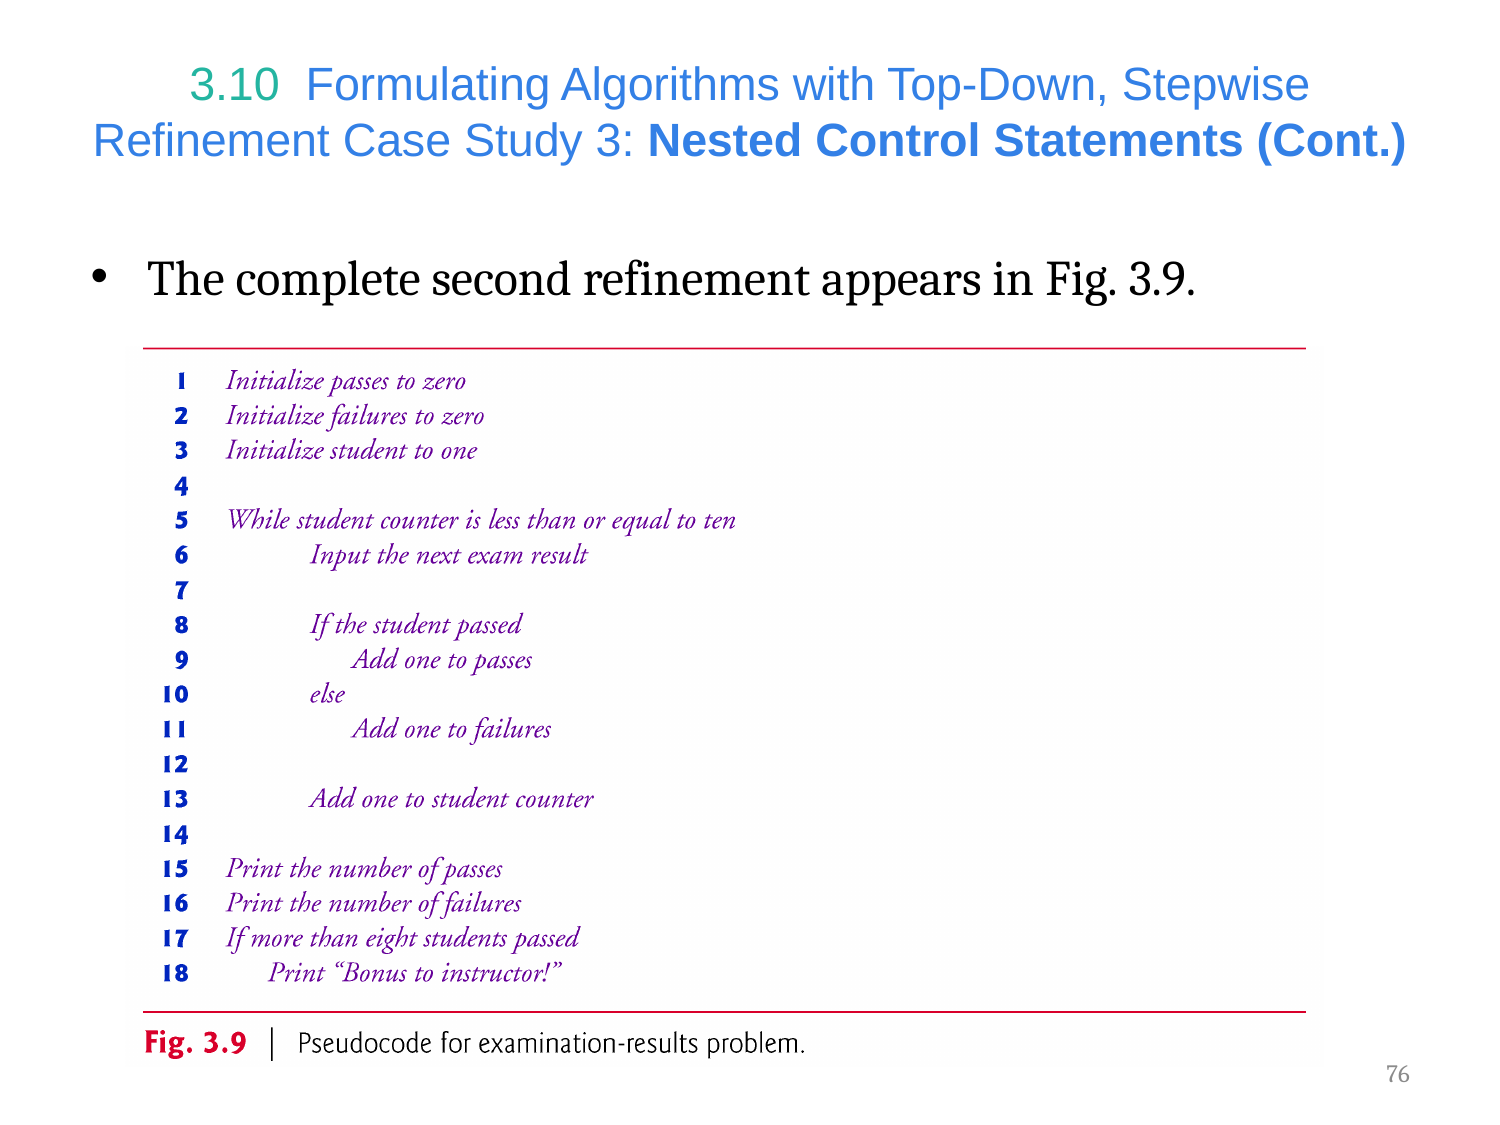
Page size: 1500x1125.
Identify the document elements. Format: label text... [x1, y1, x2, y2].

title 3.10 Formulating Algorithms with Top-Down, Stepwise Refinement Case Study 3: Nested Control Statements (Cont.) [75, 45, 1425, 175]
list The complete second refinement appears in Fig. 3.9. [75, 237, 1426, 981]
slide_number 76 [1074, 1042, 1425, 1103]
picture [124, 345, 1325, 1067]
